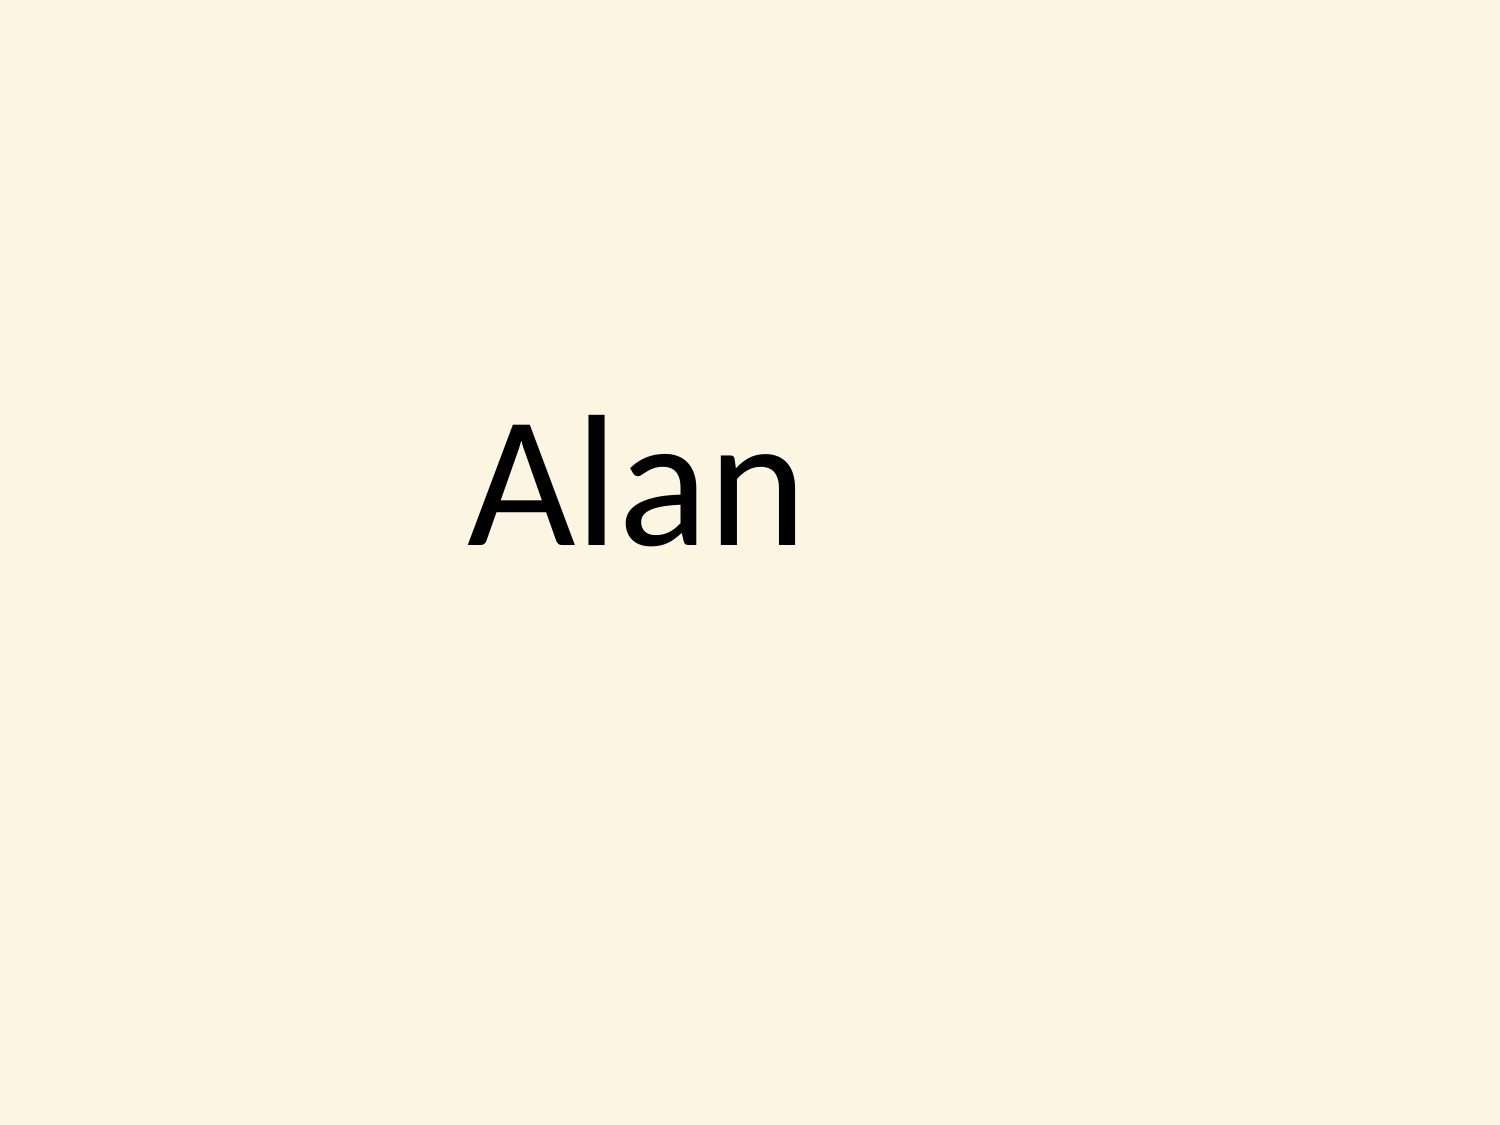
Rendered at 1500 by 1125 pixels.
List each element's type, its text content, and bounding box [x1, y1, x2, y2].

title Alan [0, 349, 1276, 591]
